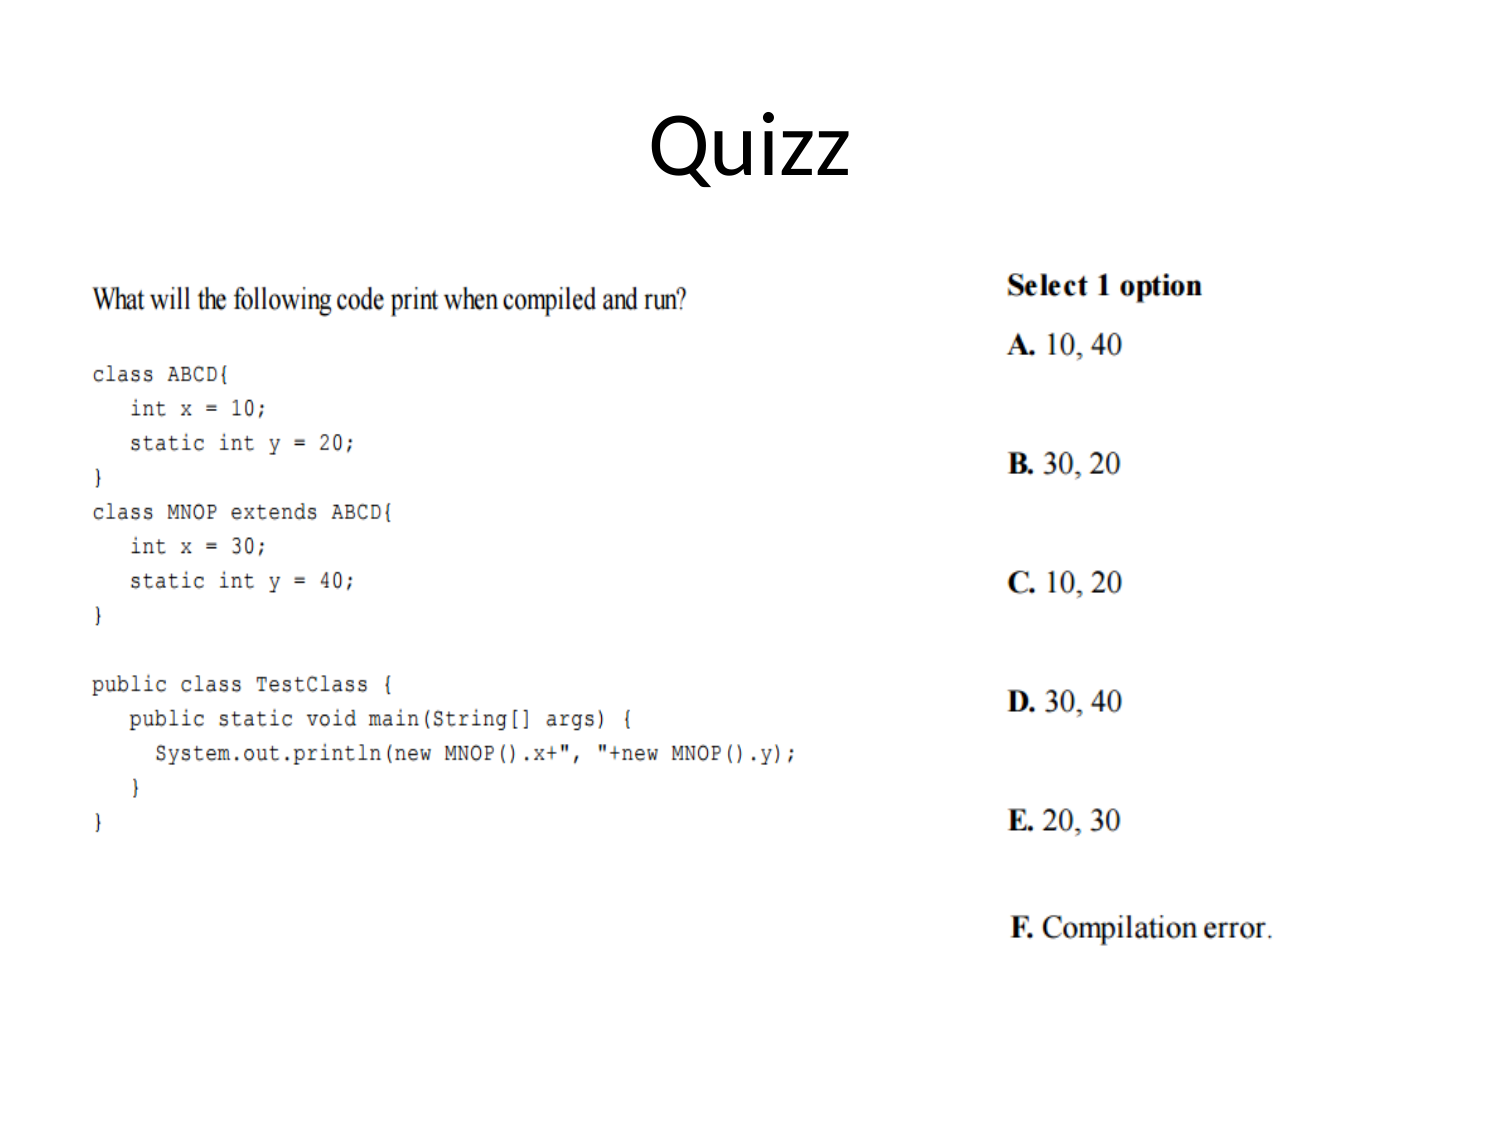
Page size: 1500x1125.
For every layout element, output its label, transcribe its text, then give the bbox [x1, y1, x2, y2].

picture [985, 246, 1285, 862]
picture [74, 256, 833, 862]
title Quizz [75, 45, 1425, 233]
picture [997, 890, 1341, 965]
